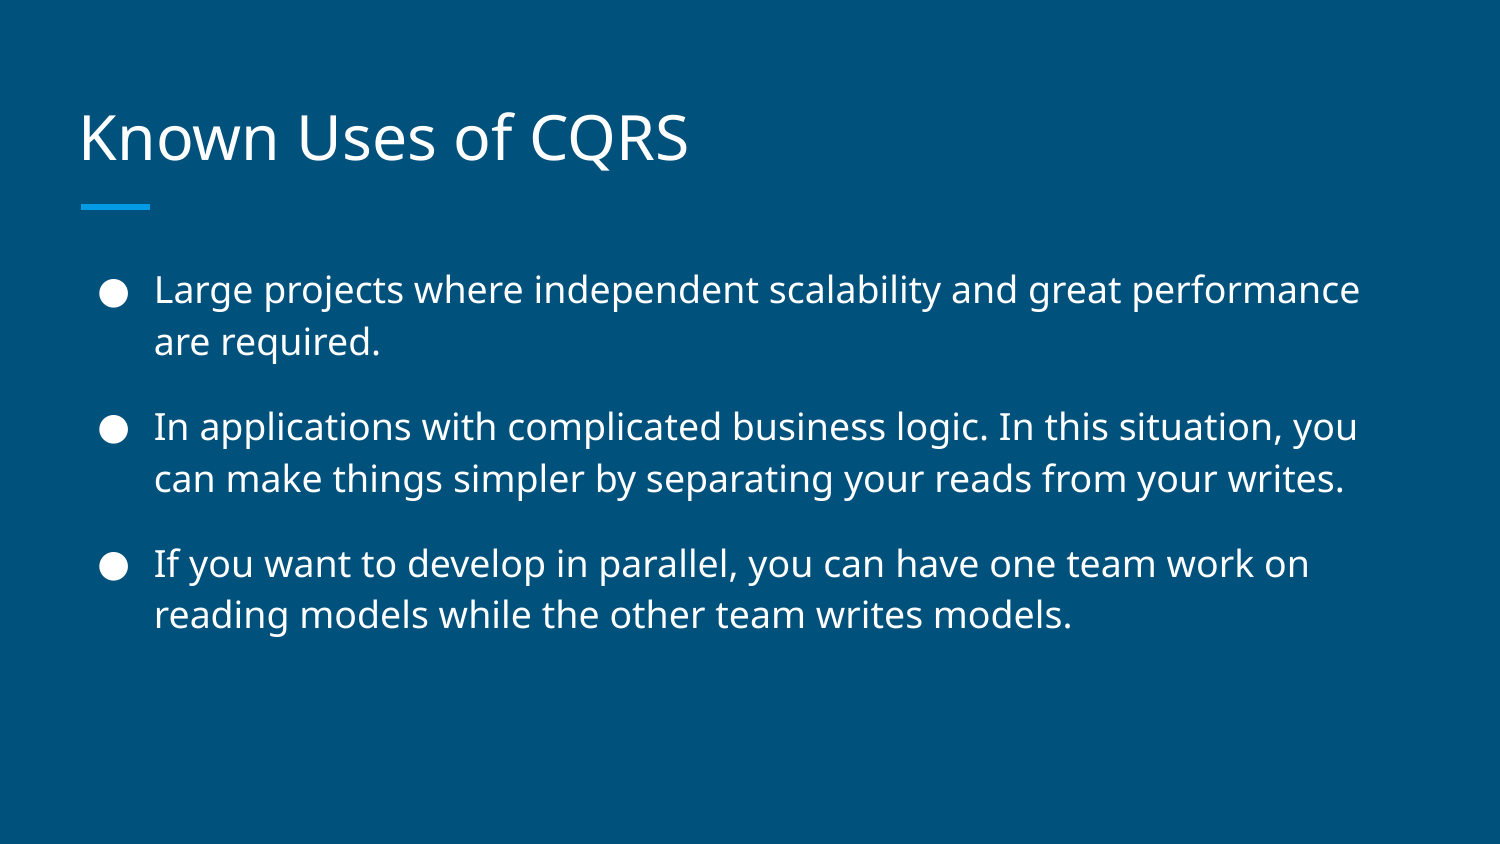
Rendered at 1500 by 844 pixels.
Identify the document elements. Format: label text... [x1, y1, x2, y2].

list Large projects where independent scalability and great performance are required. In applications with complicated business logic. In this situation, you can make things simpler by separating your reads from your writes. If you want to develop in parallel, you can have one team work on reading models while the other team writes models. [63, 244, 1437, 750]
title Known Uses of CQRS [63, 75, 1437, 188]
